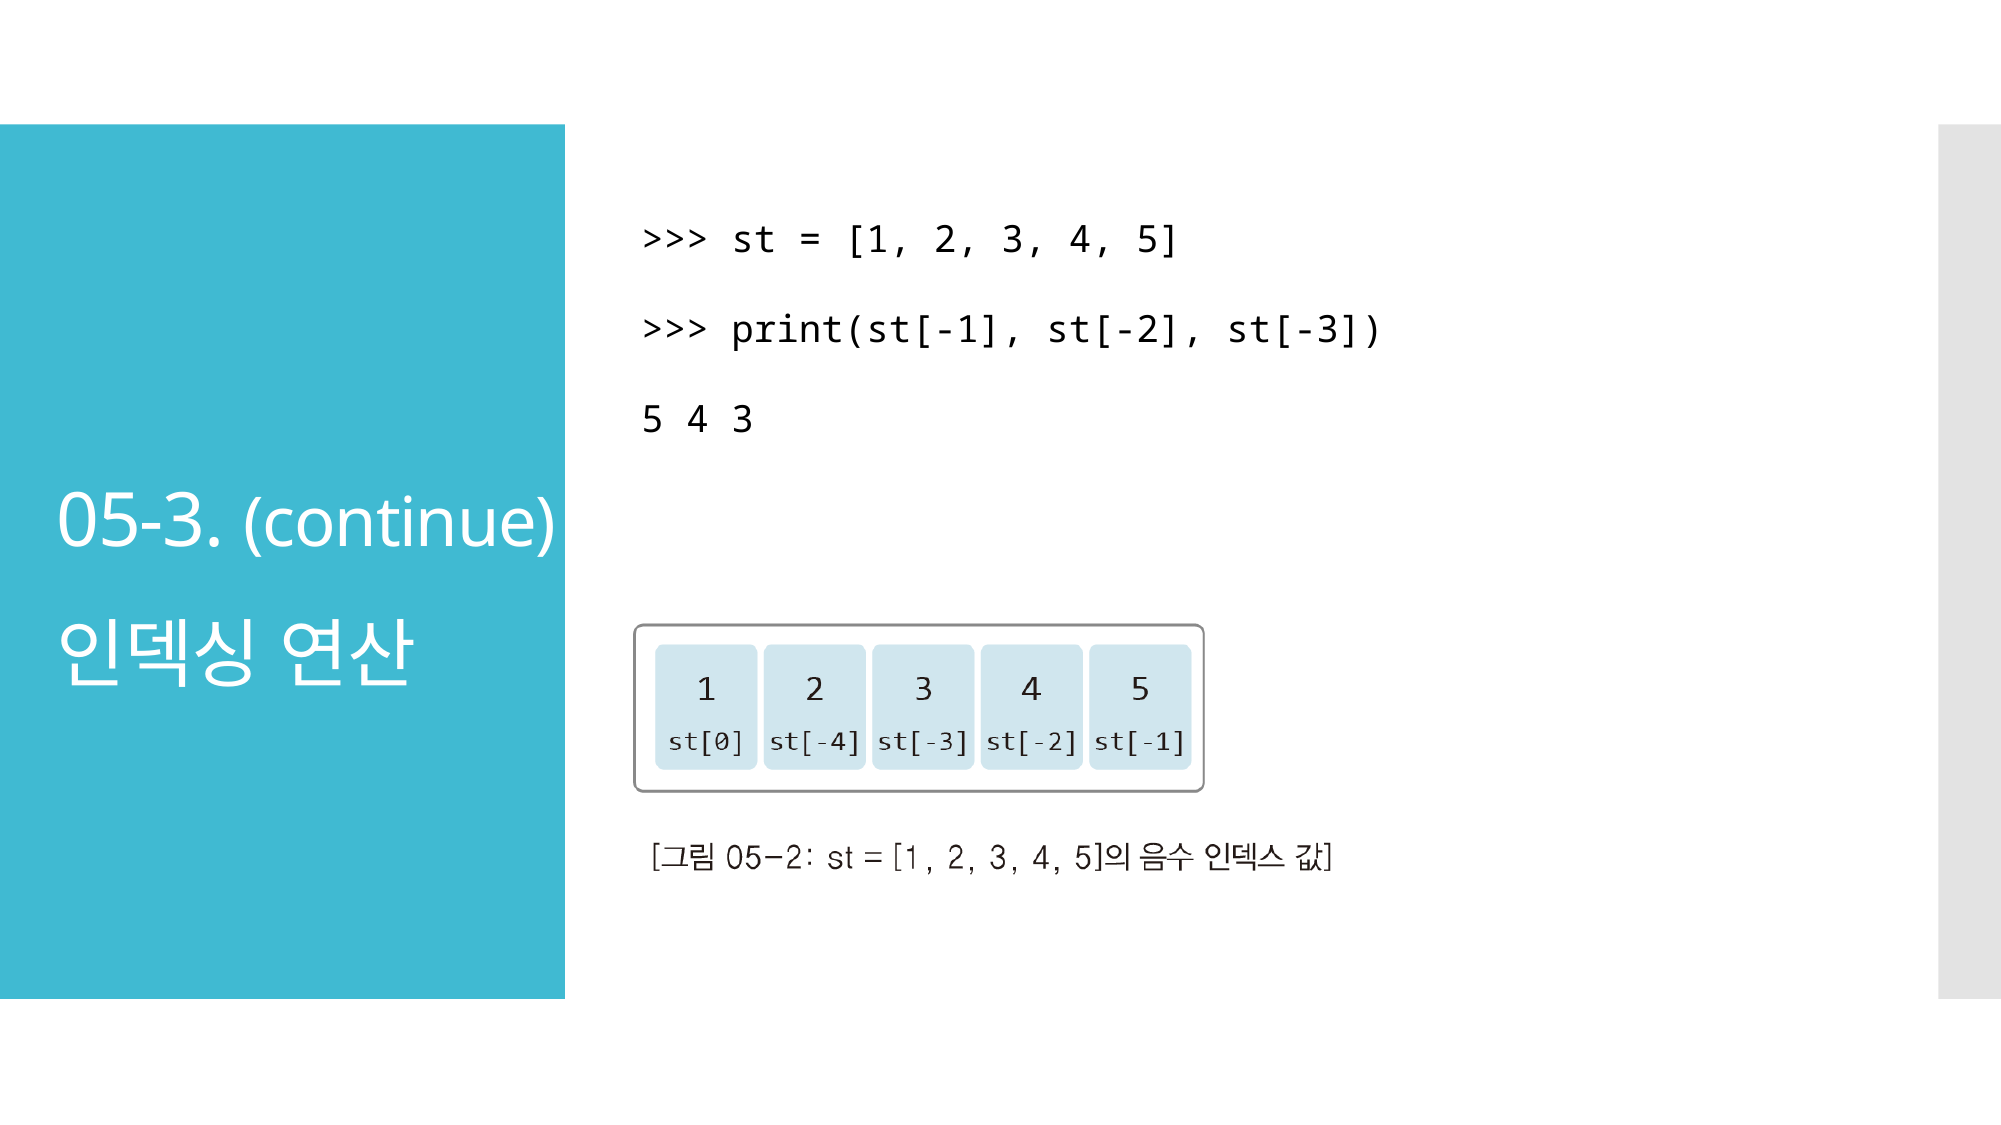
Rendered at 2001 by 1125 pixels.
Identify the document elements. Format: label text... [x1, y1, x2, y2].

text_box >>> st = [1, 2, 3, 4, 5] >>> print(st[-1], st[-2], st[-3]) 5 4 3 [626, 162, 1627, 448]
picture [626, 611, 1339, 887]
title 05-3. (continue) 인덱싱 연산 [41, 184, 577, 940]
